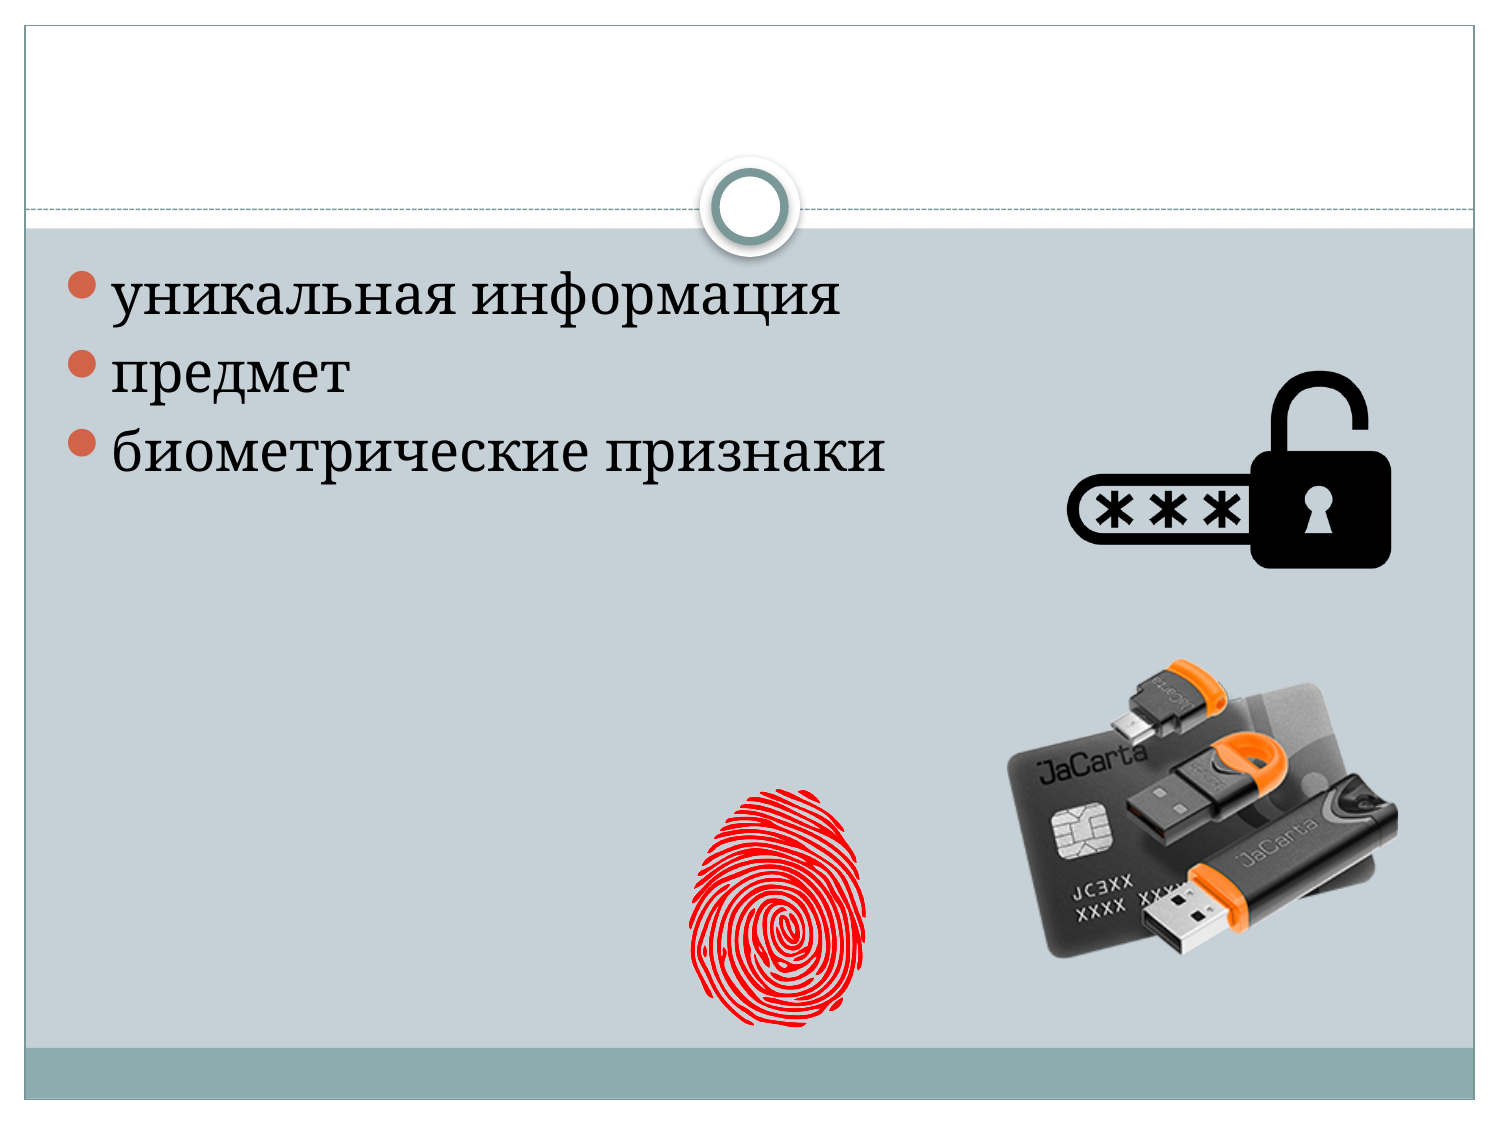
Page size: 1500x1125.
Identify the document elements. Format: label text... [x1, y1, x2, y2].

picture [938, 302, 1455, 990]
picture [619, 751, 934, 1066]
list уникальная информация предмет биометрические признаки [49, 250, 1445, 1001]
